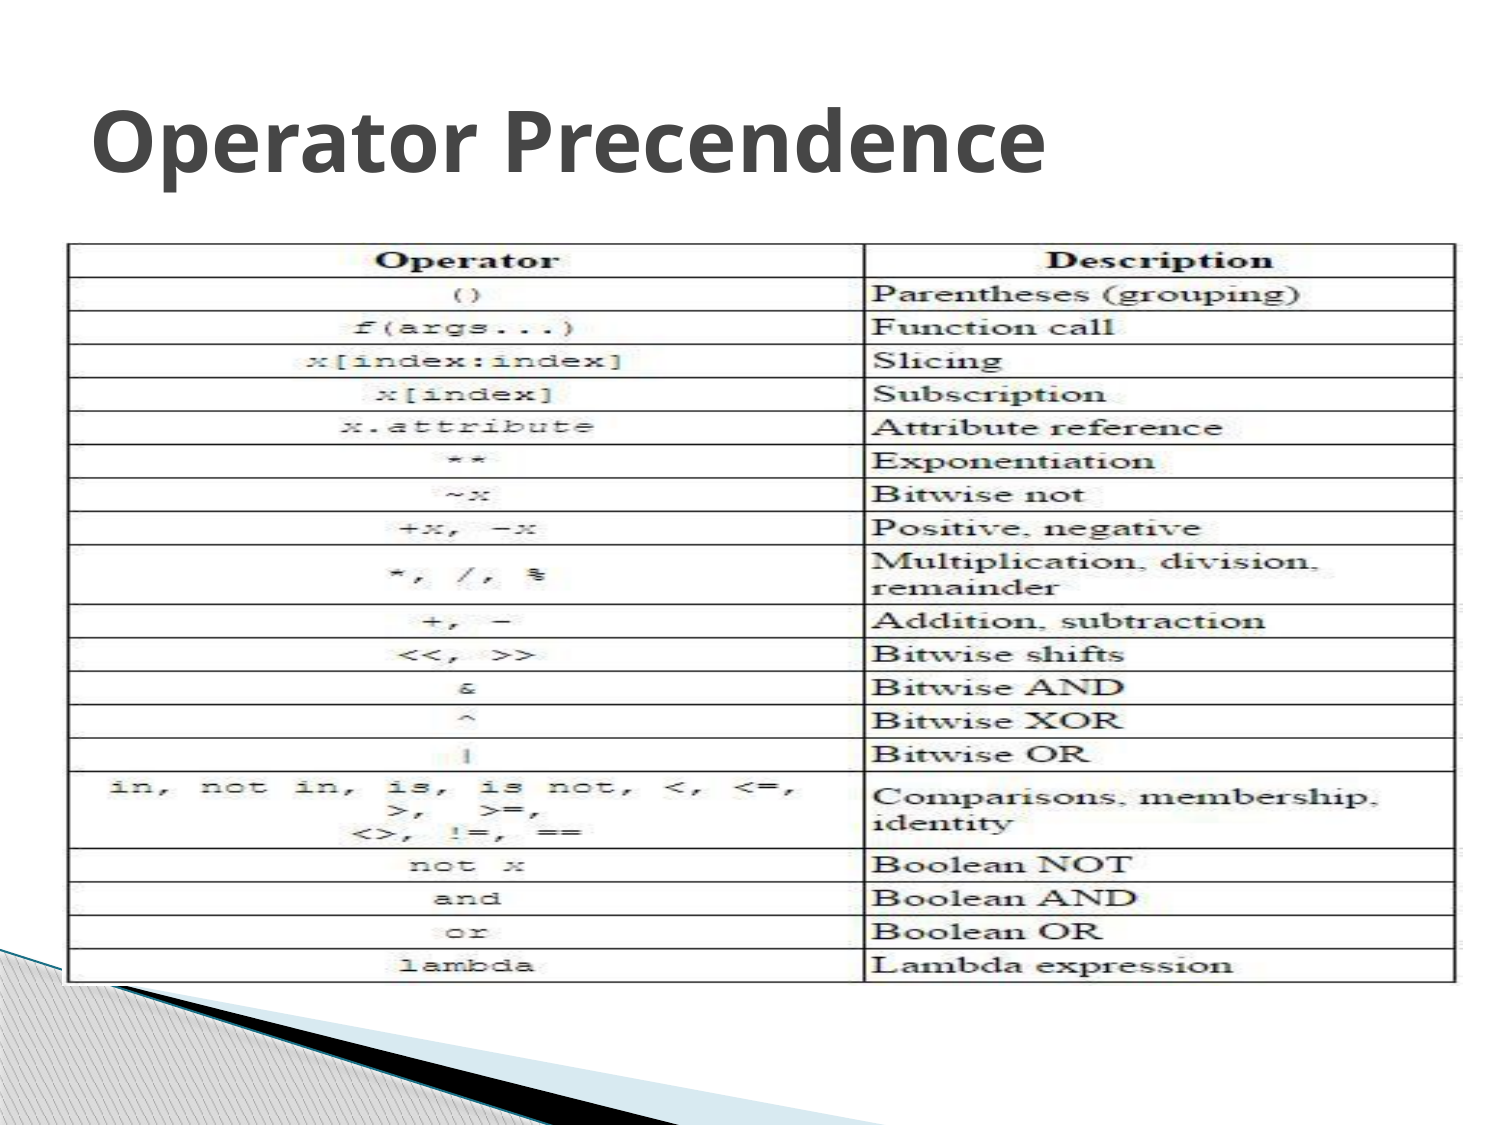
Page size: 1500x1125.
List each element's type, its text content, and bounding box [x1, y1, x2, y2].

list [62, 242, 1463, 986]
title Operator Precendence [75, 45, 1425, 233]
